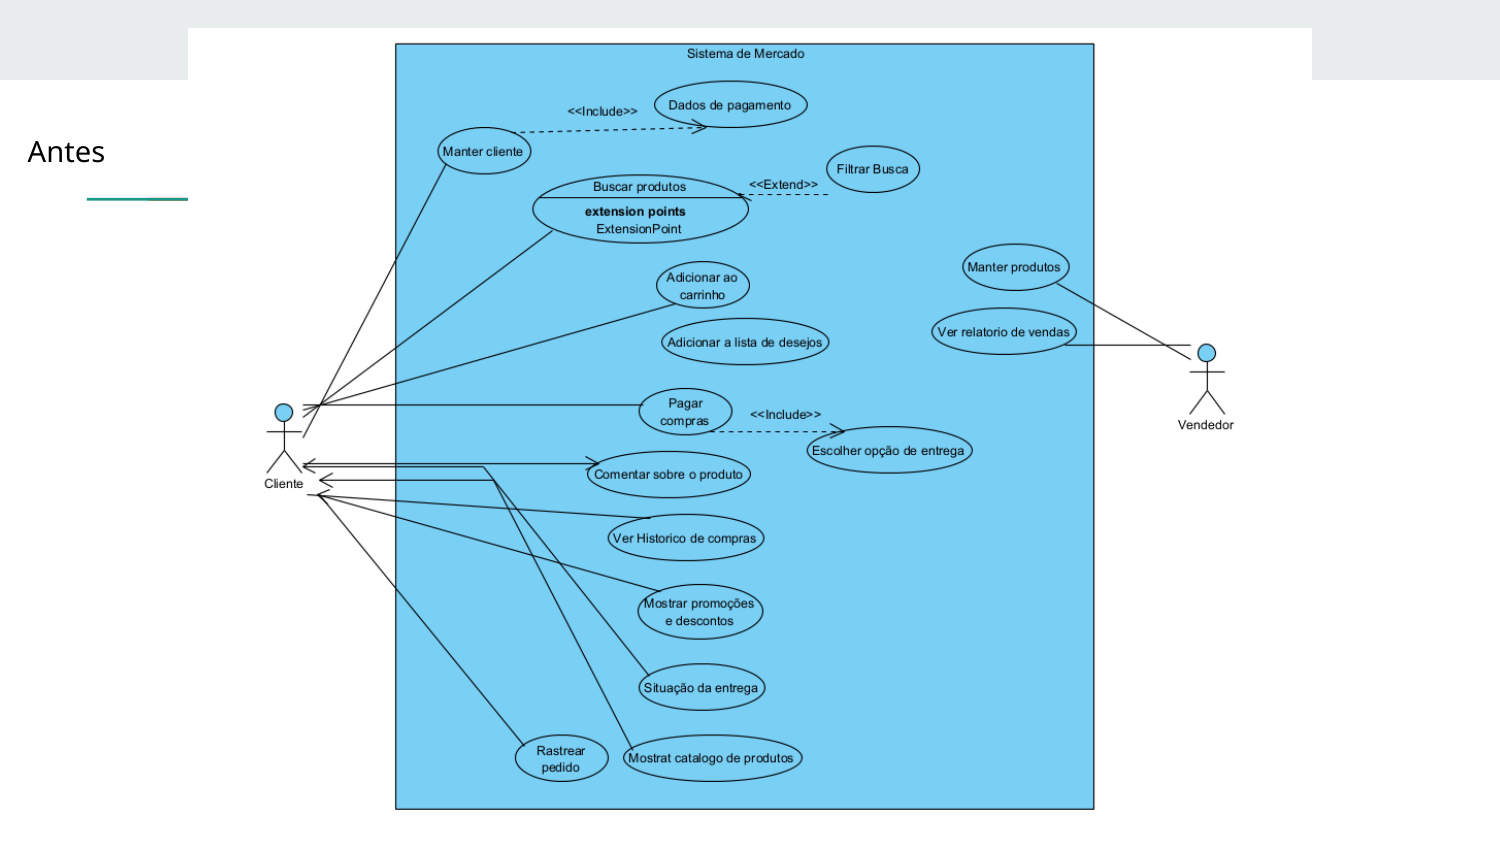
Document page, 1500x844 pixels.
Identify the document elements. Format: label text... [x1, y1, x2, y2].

text_box Antes [12, 118, 131, 185]
picture [187, 28, 1312, 816]
text_box [41, 184, 182, 250]
